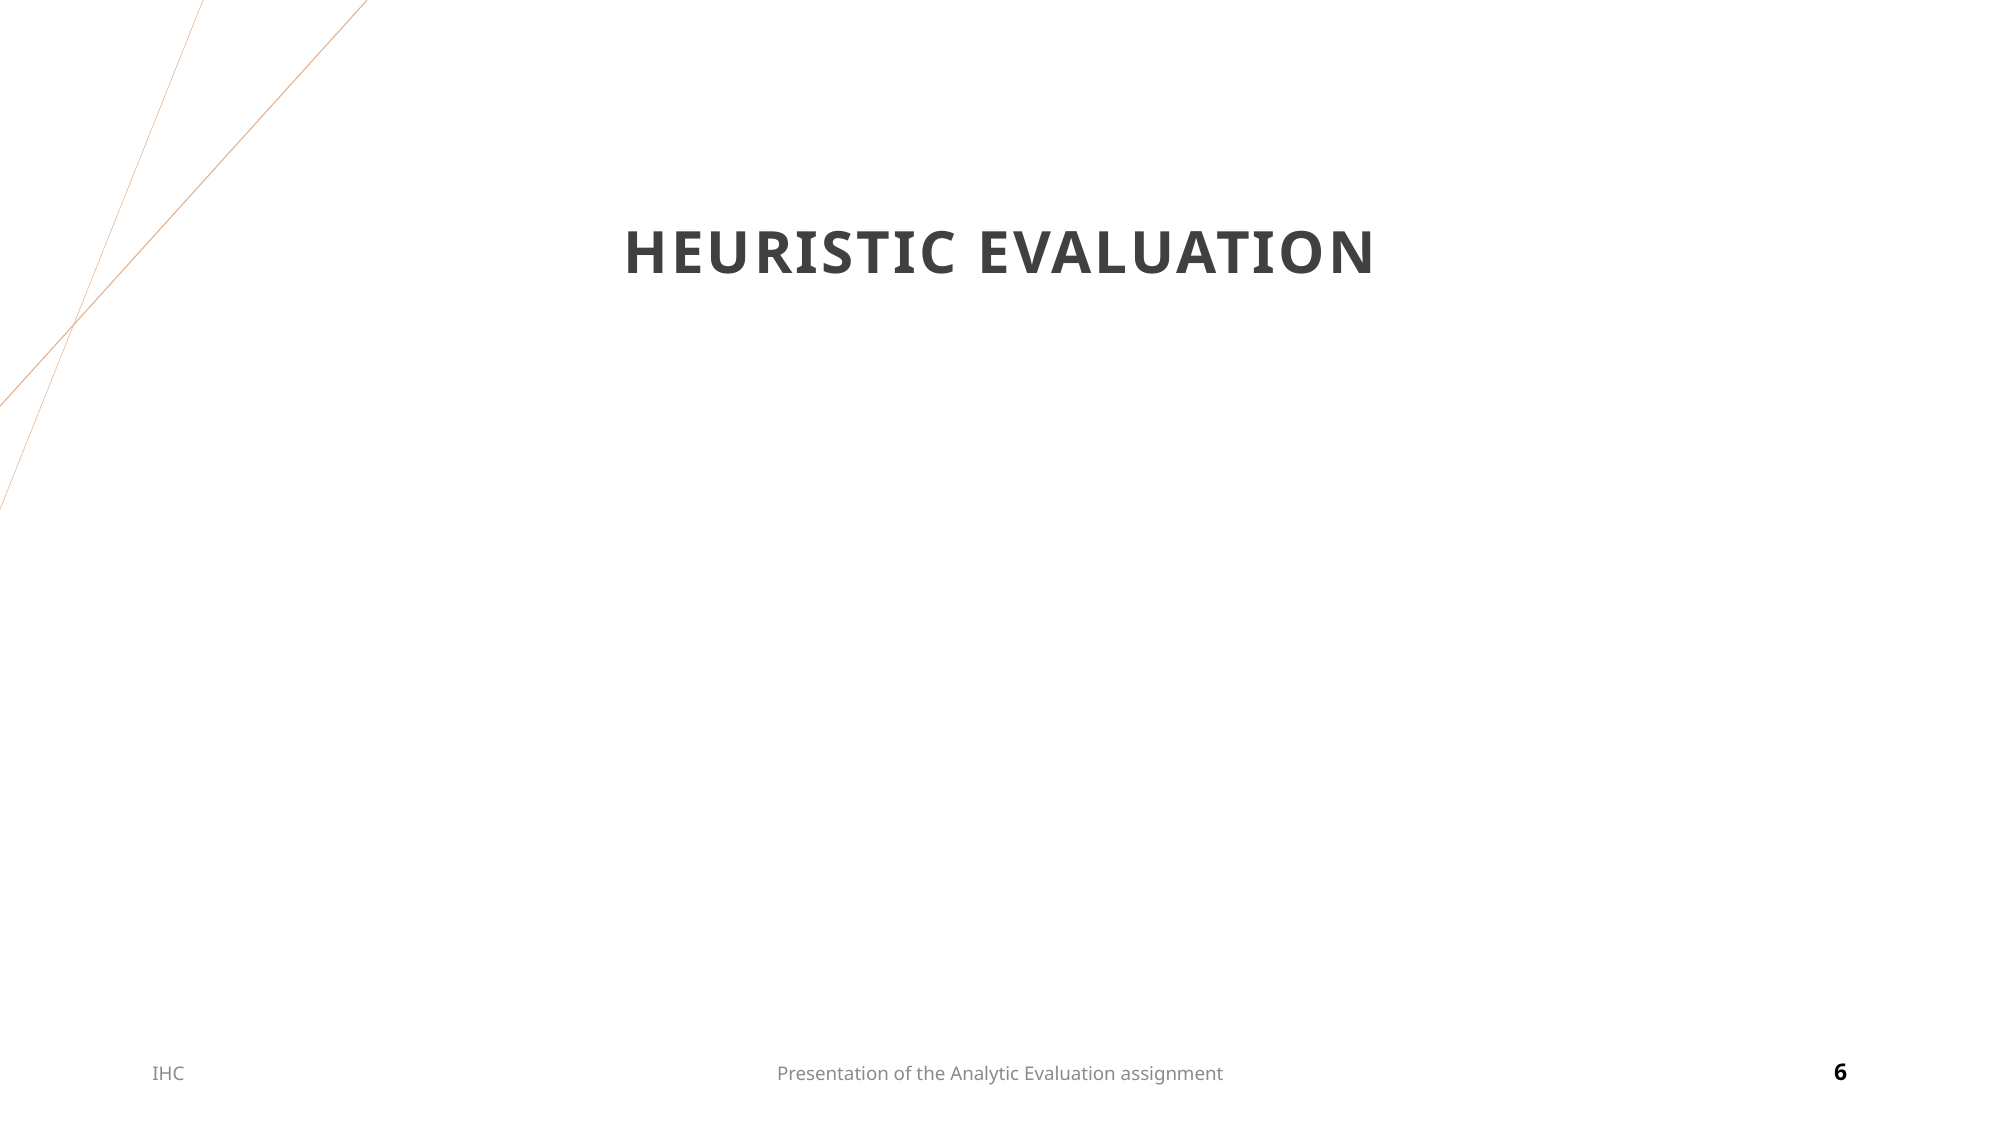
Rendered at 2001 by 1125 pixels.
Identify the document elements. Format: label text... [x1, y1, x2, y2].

title Heuristic evaluation [309, 146, 1691, 364]
footer Presentation of the Analytic Evaluation assignment [662, 1042, 1338, 1103]
slide_number 6 [1412, 1042, 1863, 1103]
slide_number IHC [137, 1042, 588, 1103]
